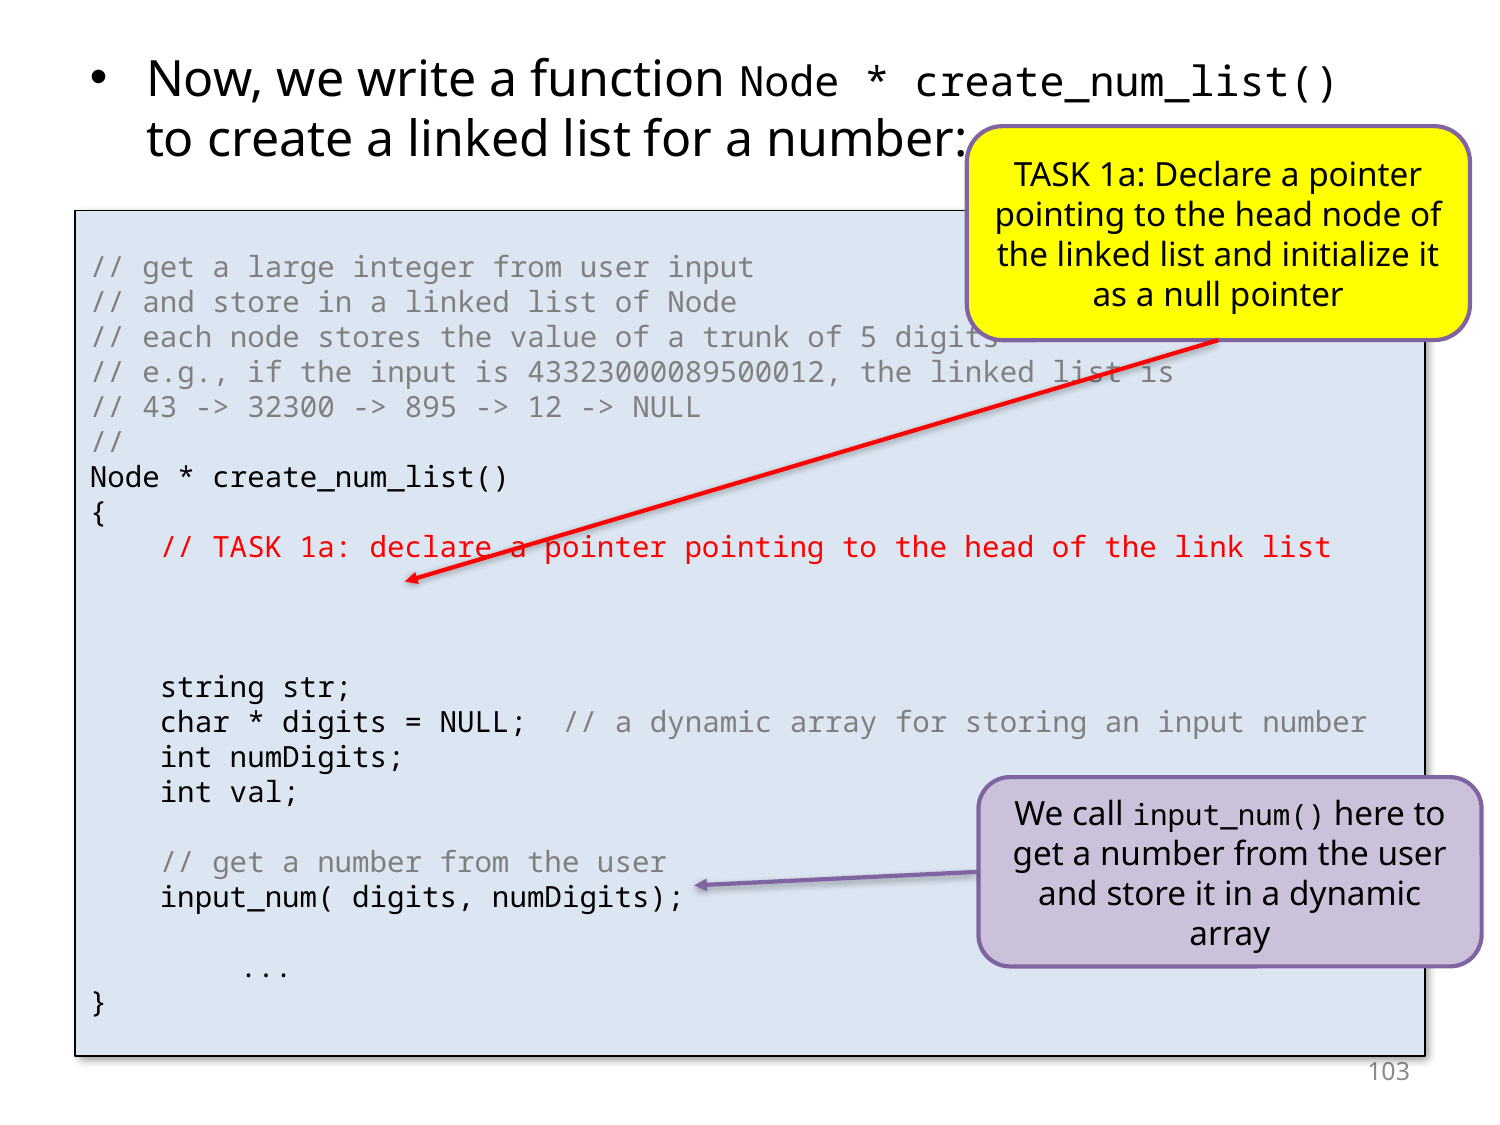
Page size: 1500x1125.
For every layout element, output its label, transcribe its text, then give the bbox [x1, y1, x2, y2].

text_box We call input_num() here to get a number from the user and store it in a dynamic array [976, 775, 1484, 969]
text_box [404, 338, 1219, 584]
text_box // get a large integer from user input // and store in a linked list of Node // each node stores the value of a trunk of 5 digits // e.g., if the input is 43323000089500012, the linked list is // 43 -> 32300 -> 895 -> 12 -> NULL // Node * create_num_list() { // TASK 1a: declare a pointer pointing to the head of the link list string str; char * digits = NULL; // a dynamic array for storing an input number int numDigits; int val; // get a number from the user input_num( digits, numDigits); ... } [74, 210, 1426, 1057]
text_box [694, 869, 979, 892]
text_box TASK 1a: Declare a pointer pointing to the head node of the linked list and initialize it as a null pointer [964, 124, 1473, 343]
text_box <number> [1074, 1066, 1425, 1103]
text_box Now, we write a function Node * create_num_list() to create a linked list for a number: [75, 38, 1425, 210]
